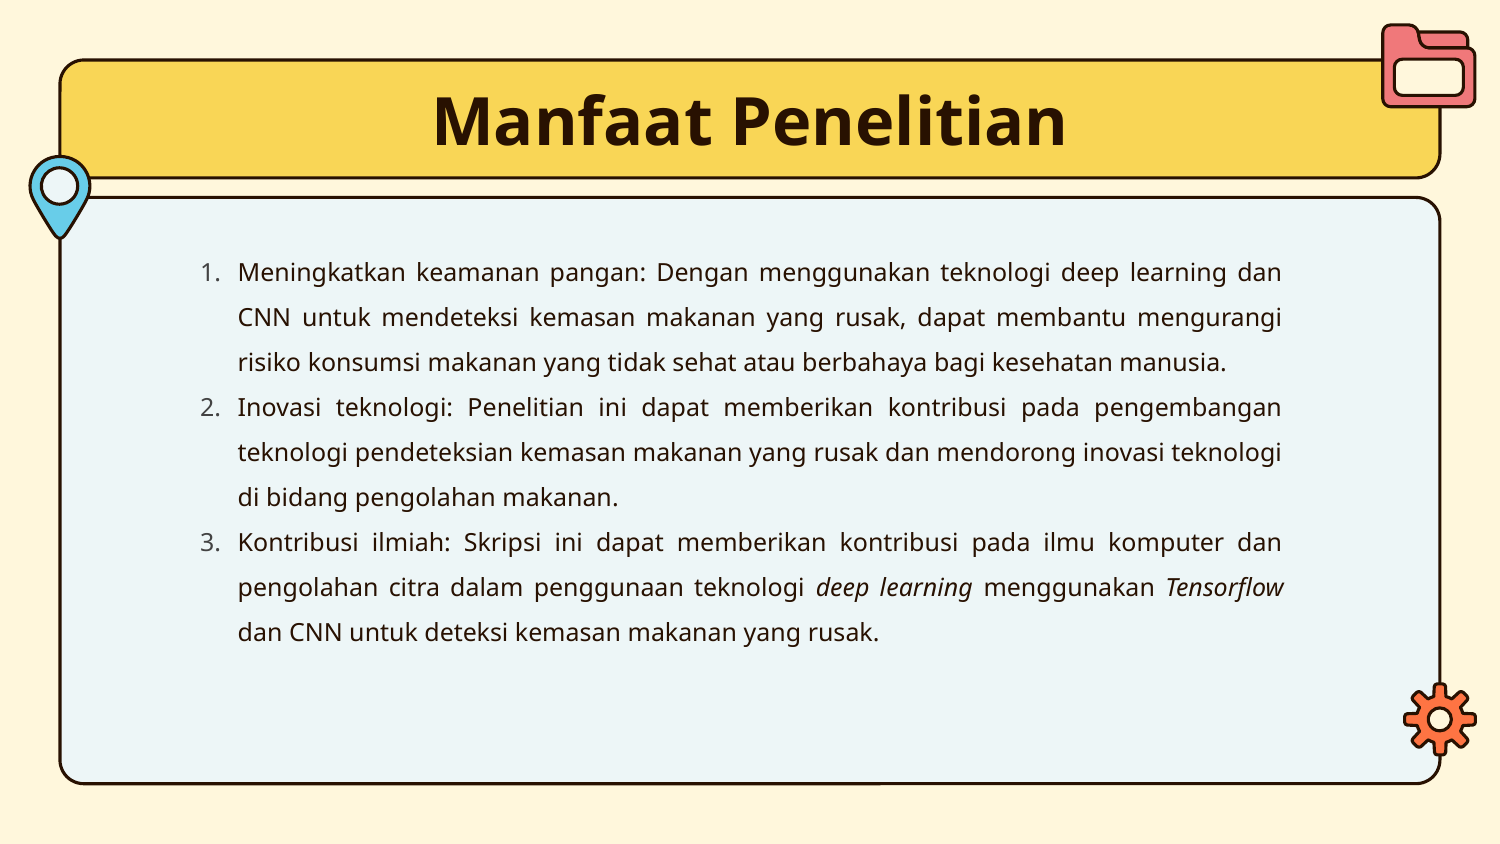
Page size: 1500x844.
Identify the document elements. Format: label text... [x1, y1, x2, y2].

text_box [1382, 24, 1476, 107]
text_box [59, 59, 1440, 178]
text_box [22, 156, 98, 239]
list Meningkatkan keamanan pangan: Dengan menggunakan teknologi deep learning dan CNN untuk mendeteksi kemasan makanan yang rusak, dapat membantu mengurangi risiko konsumsi makanan yang tidak sehat atau berbahaya bagi kesehatan manusia. Inovasi teknologi: Penelitian ini dapat memberikan kontribusi pada pengembangan teknologi pendeteksian kemasan makanan yang rusak dan mendorong inovasi teknologi di bidang pengolahan makanan. Kontribusi ilmiah: Skripsi ini dapat memberikan kontribusi pada ilmu komputer dan pengolahan citra dalam penggunaan teknologi deep learning menggunakan Tensorflow dan CNN untuk deteksi kemasan makanan yang rusak. [35, 227, 1299, 734]
title Manfaat Penelitian [118, 63, 1382, 161]
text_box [1404, 683, 1476, 756]
